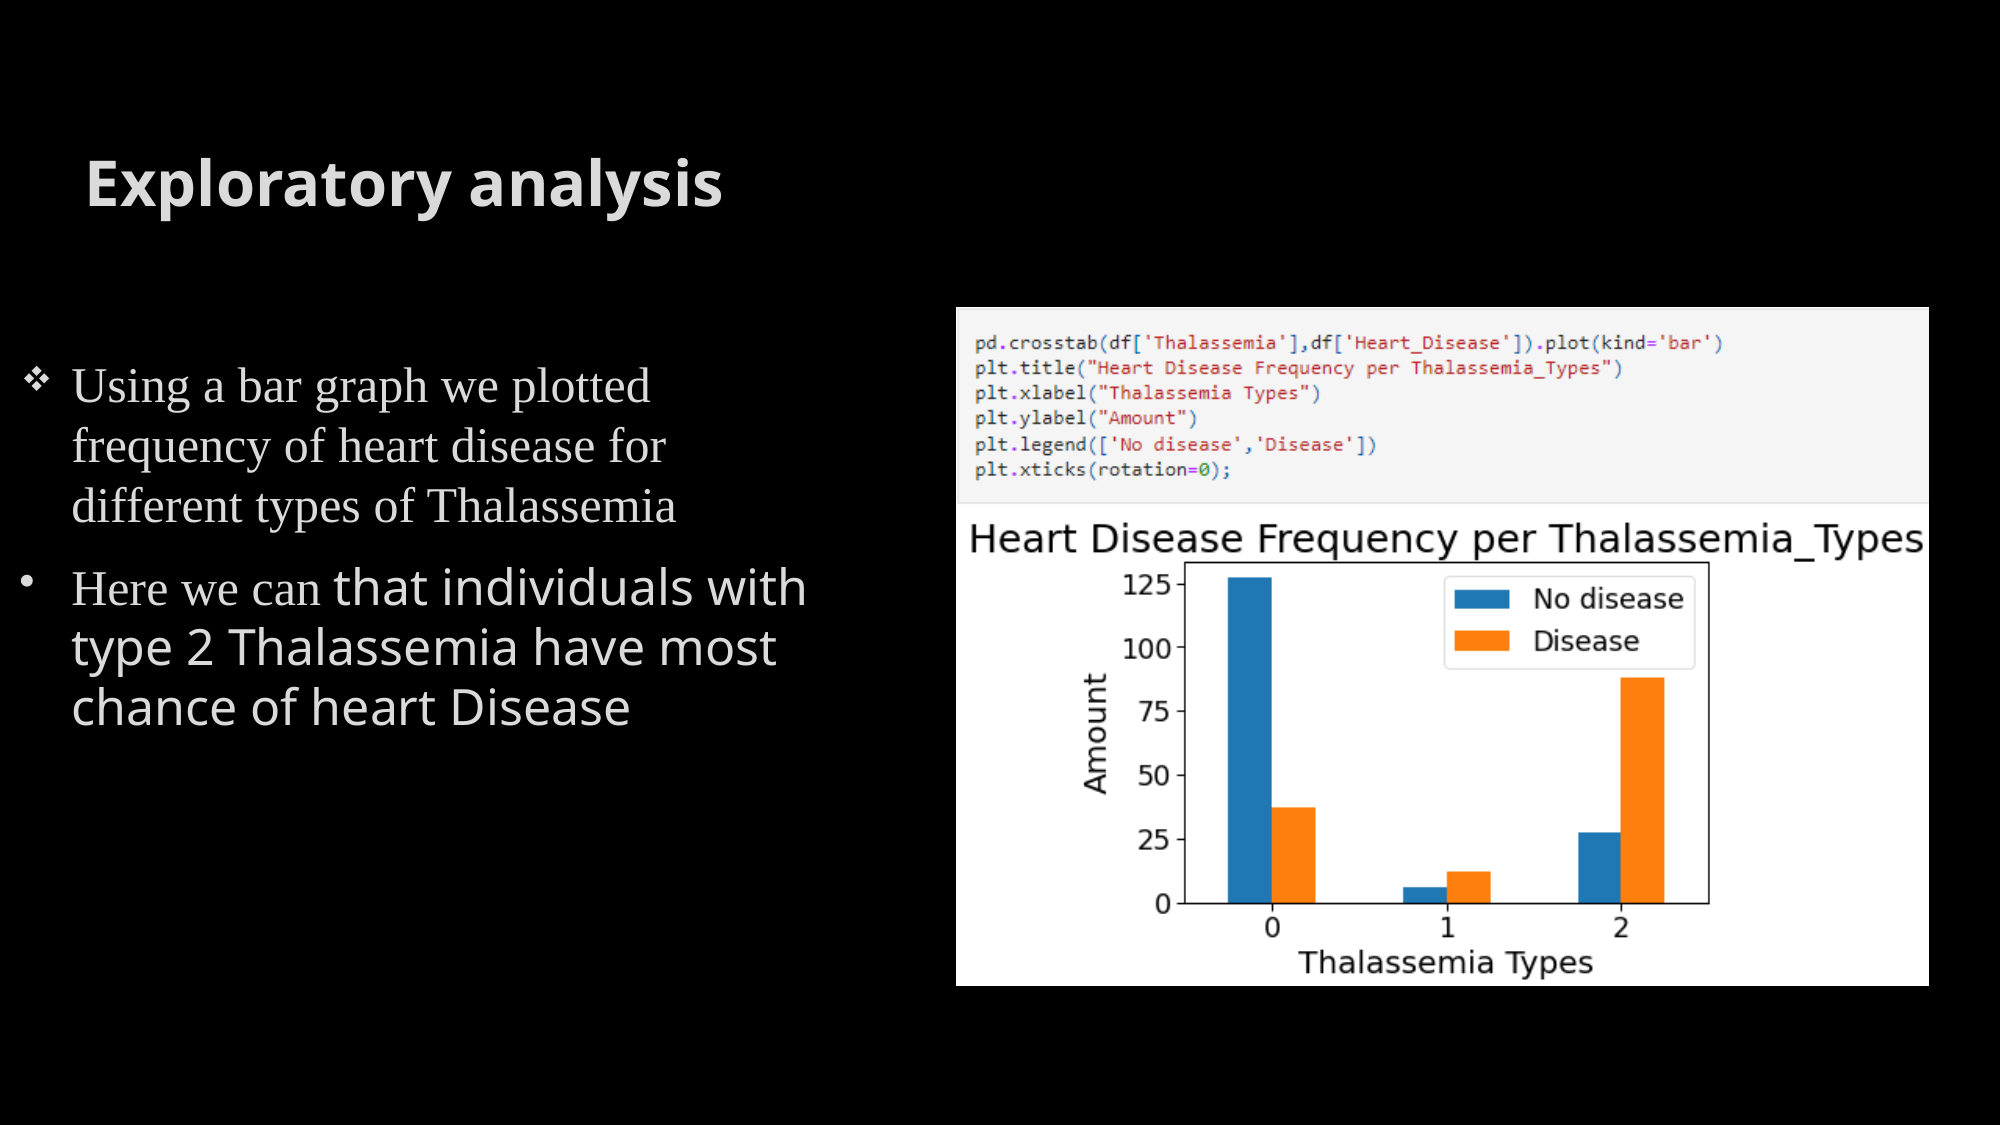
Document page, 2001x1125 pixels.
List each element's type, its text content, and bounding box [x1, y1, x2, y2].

picture [956, 307, 1929, 987]
list Using a bar graph we plotted frequency of heart disease for different types of Thalassemia Here we can that individuals with type 2 Thalassemia have most chance of heart Disease [0, 345, 841, 948]
title Exploratory analysis [44, 135, 765, 292]
